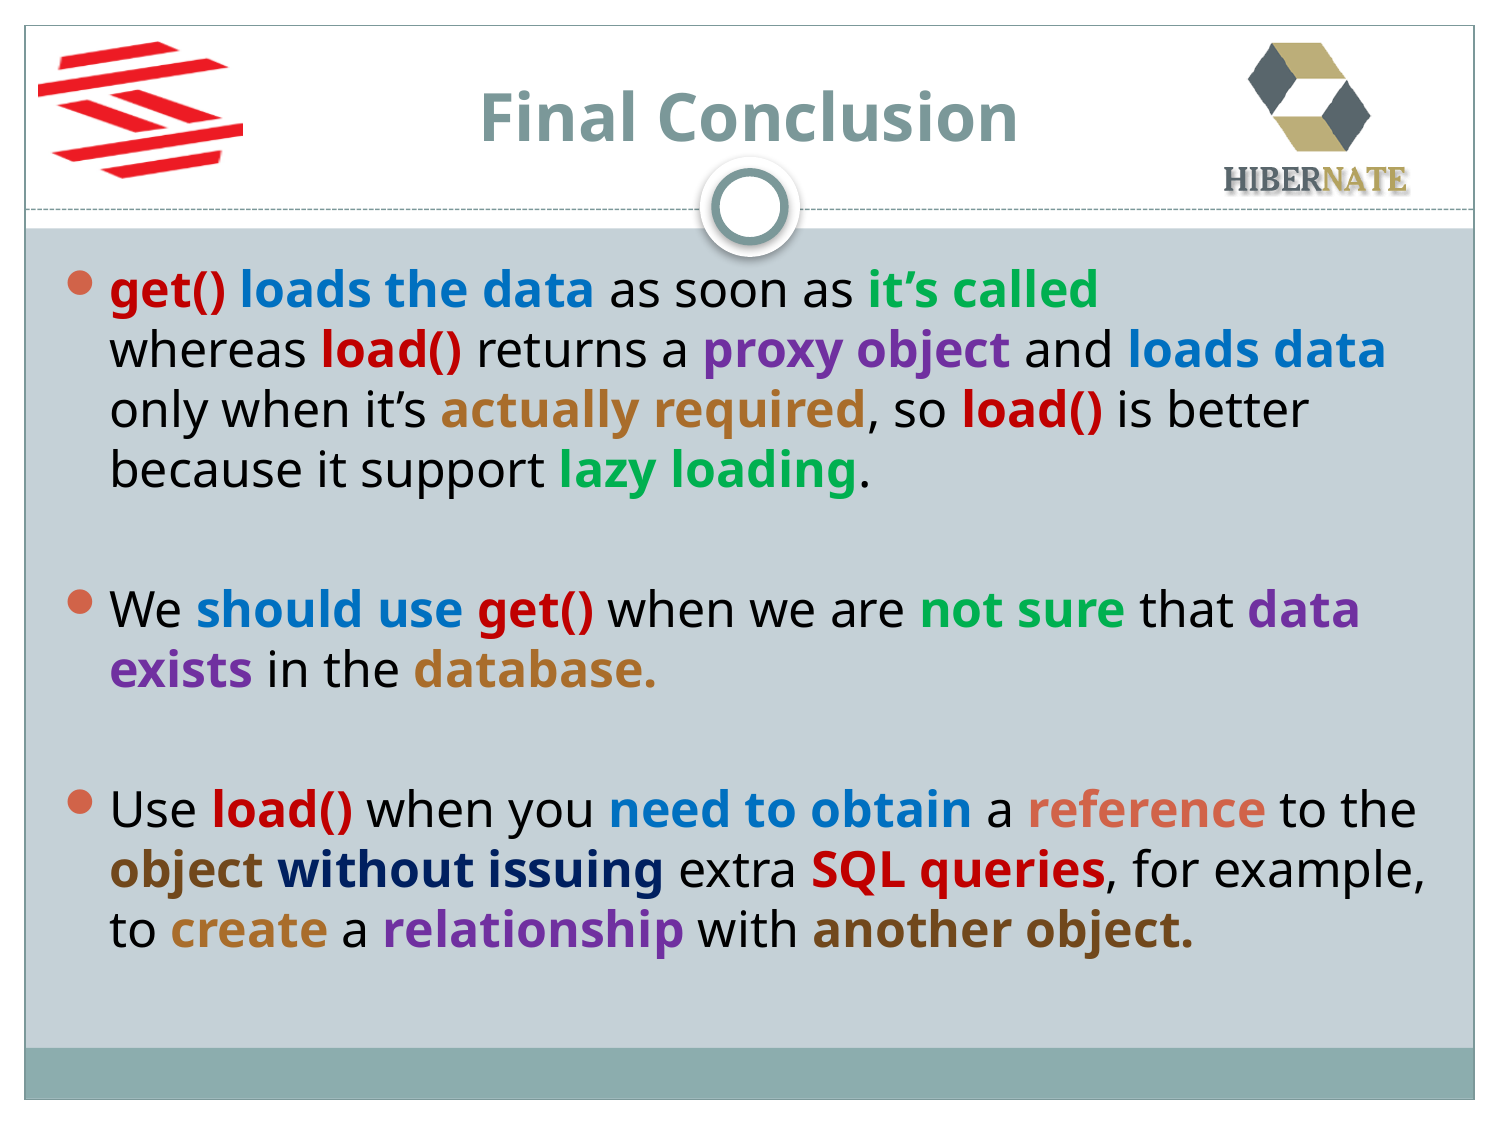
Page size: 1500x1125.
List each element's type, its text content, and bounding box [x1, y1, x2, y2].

picture [37, 40, 243, 185]
list get() loads the data as soon as it’s called whereas load() returns a proxy object and loads data only when it’s actually required, so load() is better because it support lazy loading. We should use get() when we are not sure that data exists in the database. Use load() when you need to obtain a reference to the object without issuing extra SQL queries, for example, to create a relationship with another object. [49, 250, 1445, 1001]
title Final Conclusion [237, 37, 1450, 162]
picture [1223, 42, 1411, 197]
